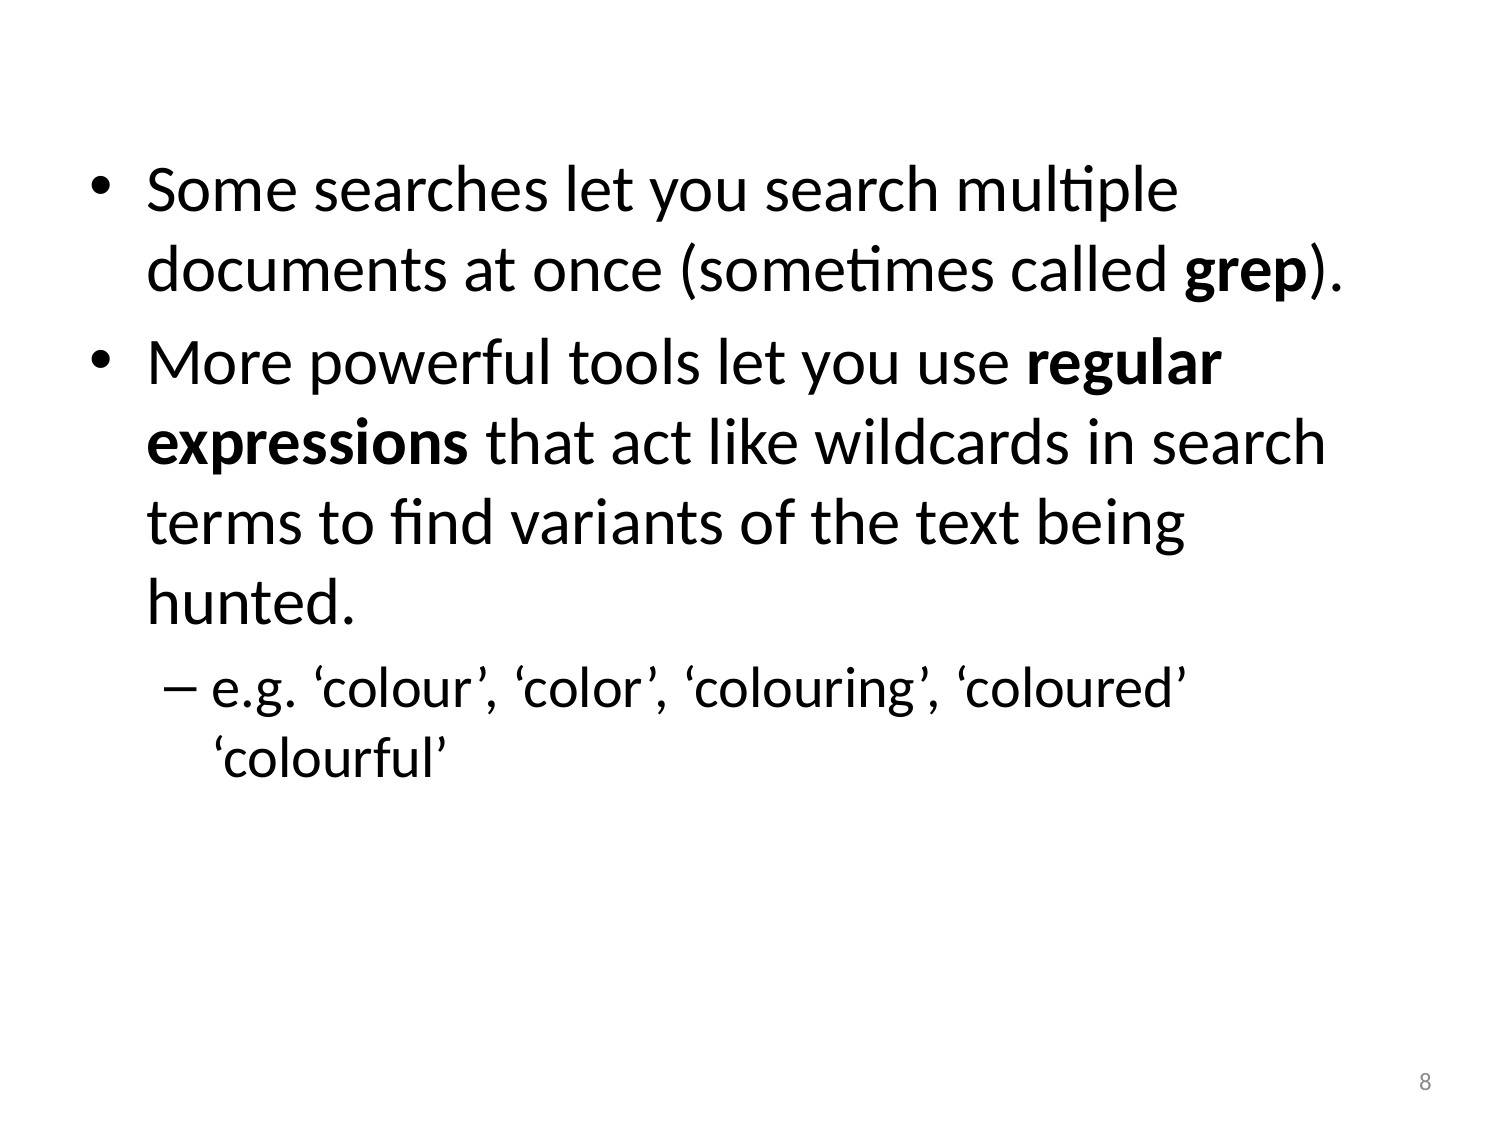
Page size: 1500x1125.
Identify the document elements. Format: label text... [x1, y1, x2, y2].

slide_number <number> [1376, 1058, 1447, 1103]
list Some searches let you search multiple documents at once (sometimes called grep). More powerful tools let you use regular expressions that act like wildcards in search terms to find variants of the text being hunted. e.g. ‘colour’, ‘color’, ‘colouring’, ‘coloured’ ‘colourful’ [75, 137, 1425, 1035]
